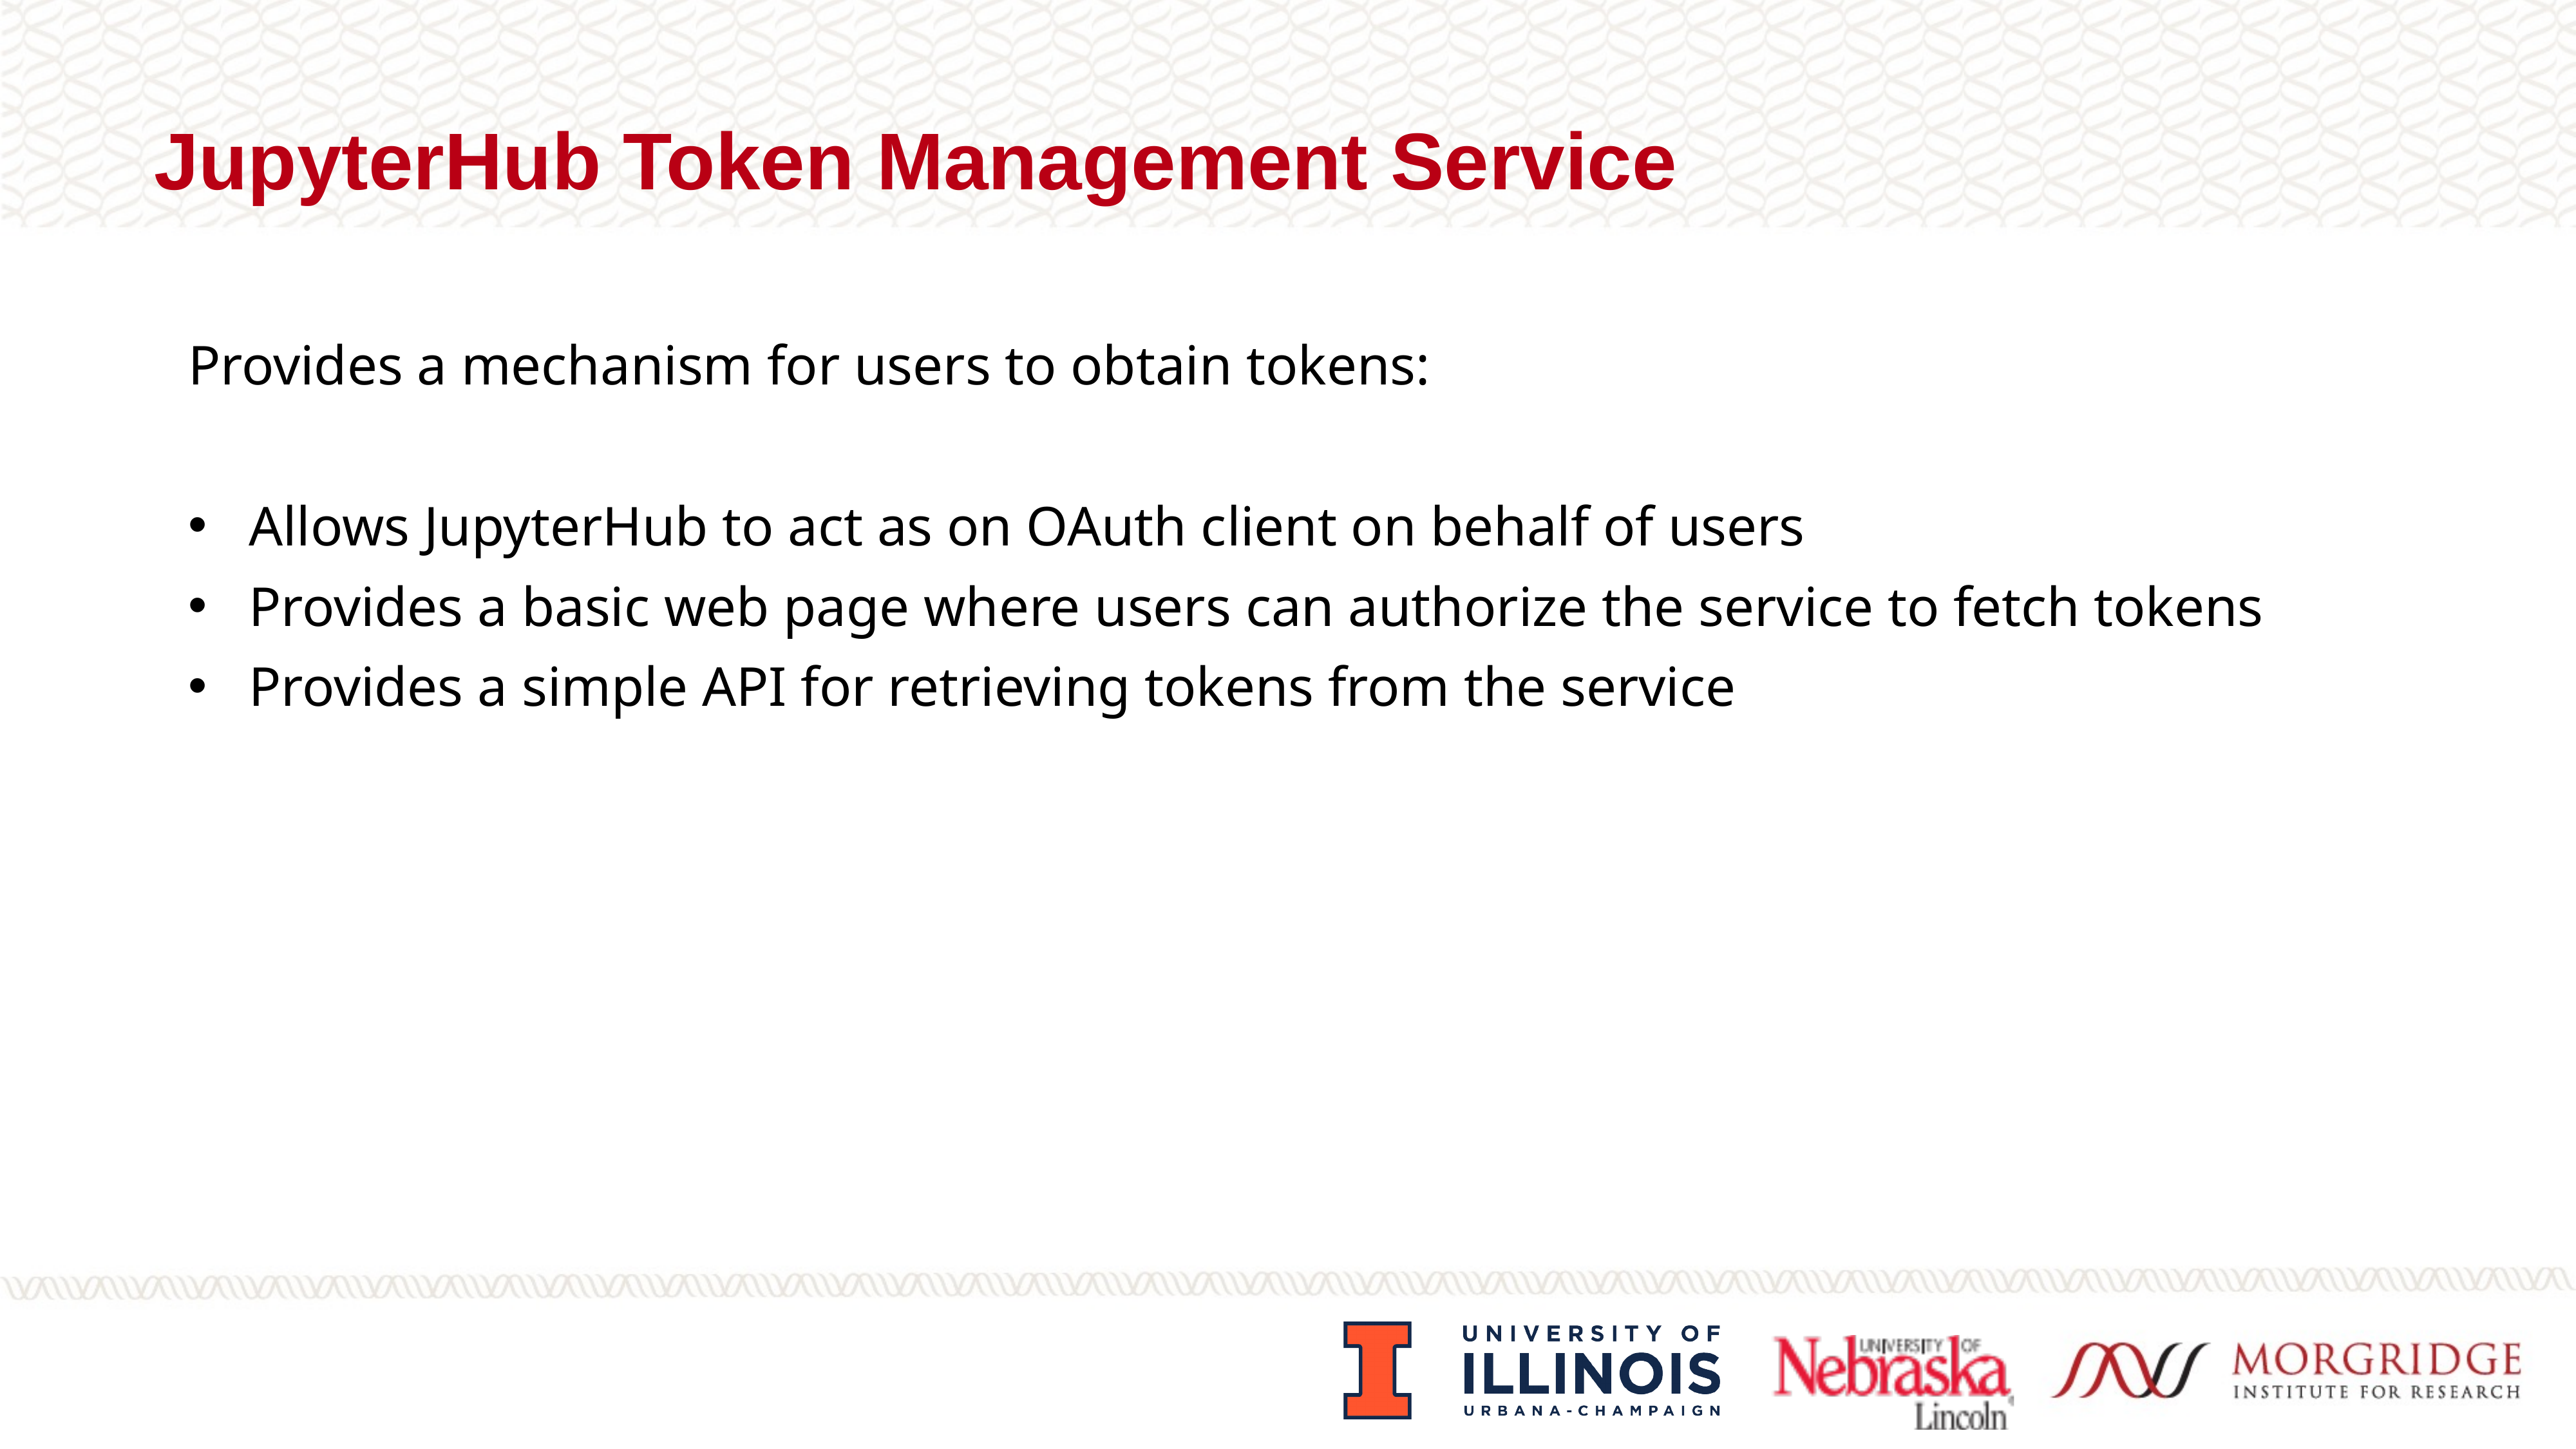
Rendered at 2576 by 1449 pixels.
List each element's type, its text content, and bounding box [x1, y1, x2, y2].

list Provides a mechanism for users to obtain tokens: Allows JupyterHub to act as on OAuth client on behalf of users Provides a basic web page where users can authorize the service to fetch tokens Provides a simple API for retrieving tokens from the service [178, 320, 2433, 1231]
list JupyterHub Token Management Service [143, 98, 2576, 218]
picture [0, 0, 2576, 1449]
